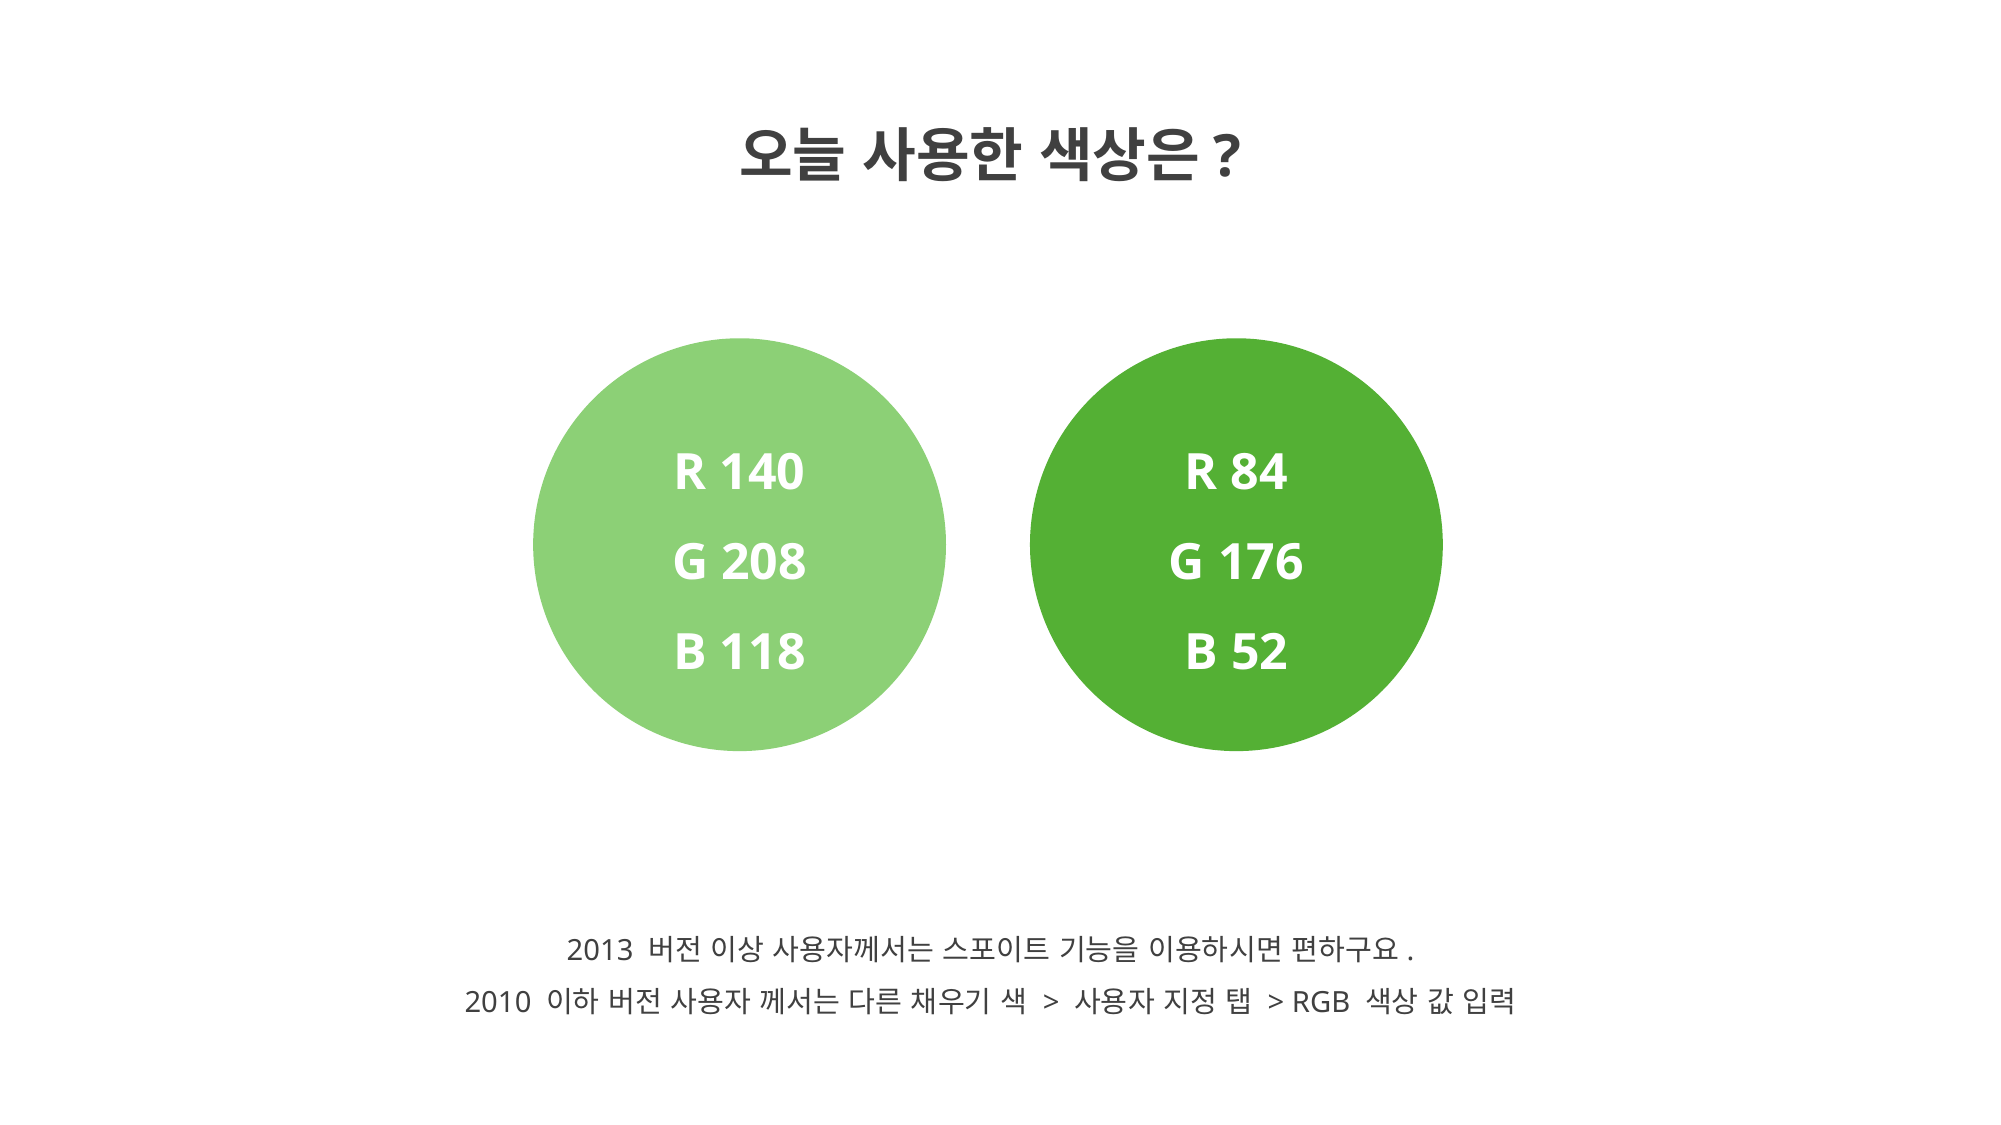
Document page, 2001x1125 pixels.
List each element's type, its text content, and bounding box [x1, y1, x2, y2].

text_box 오늘 사용한 색상은? [643, 75, 1339, 196]
text_box 2013 버전 이상 사용자께서는 스포이트 기능을 이용하시면 편하구요. 2010 이하 버전 사용자 께서는 다른 채우기 색 > 사용자 지정 탭 > RGB 색상 값 입력 [391, 906, 1590, 1026]
text_box R 84 G 176 B 52 [1028, 337, 1444, 753]
text_box R 140 G 208 B 118 [532, 337, 948, 753]
